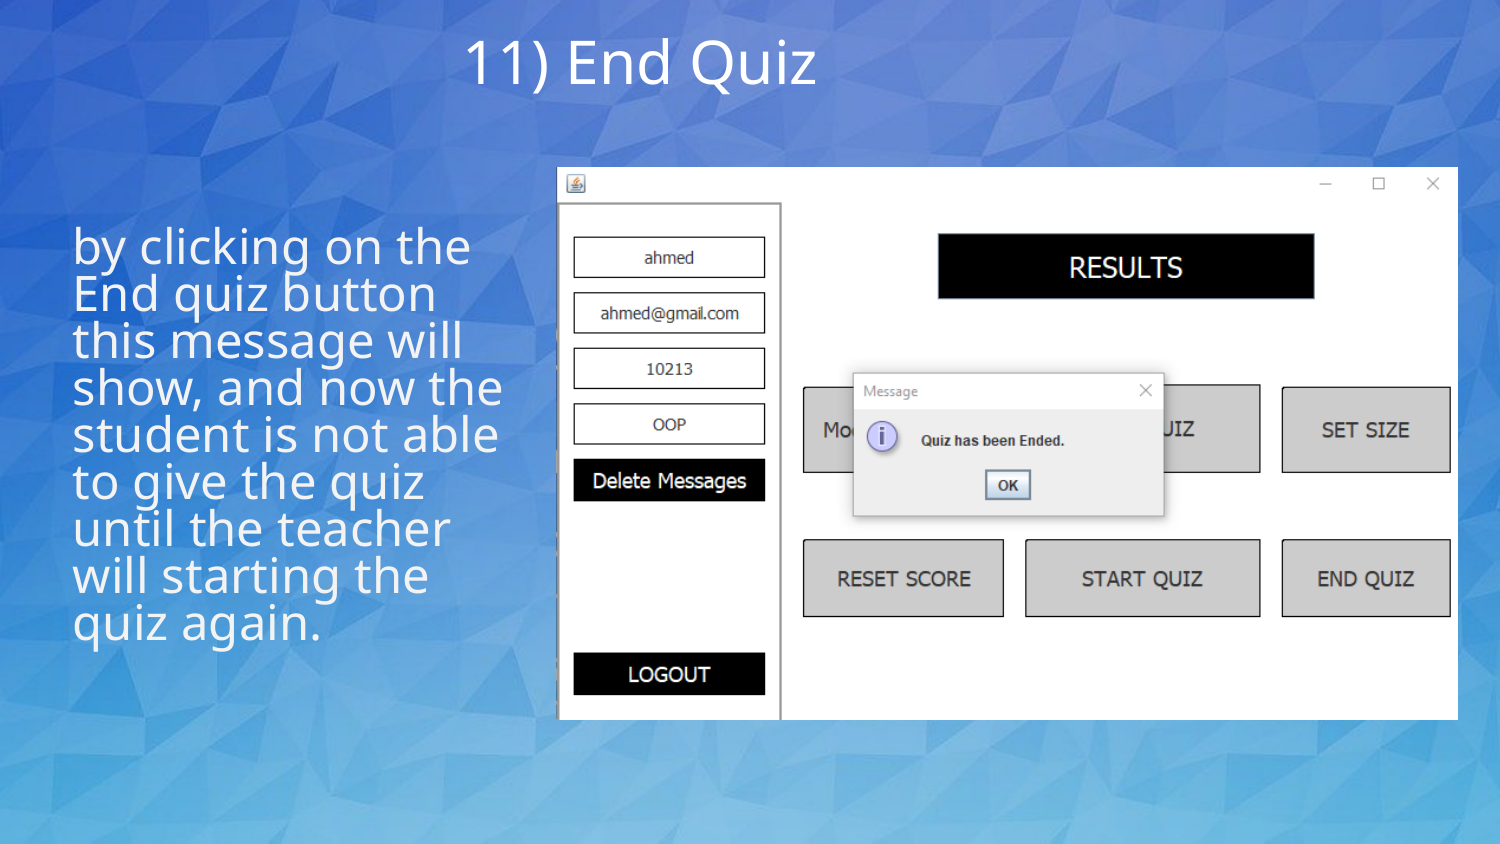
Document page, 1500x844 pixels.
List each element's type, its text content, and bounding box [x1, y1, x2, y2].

text_box 11) End Quiz [258, 9, 1215, 297]
subtitle by clicking on the End quiz button this message will show, and now the student is not able to give the quiz until the teacher will starting the quiz again. [57, 212, 530, 771]
picture [0, 0, 1500, 844]
